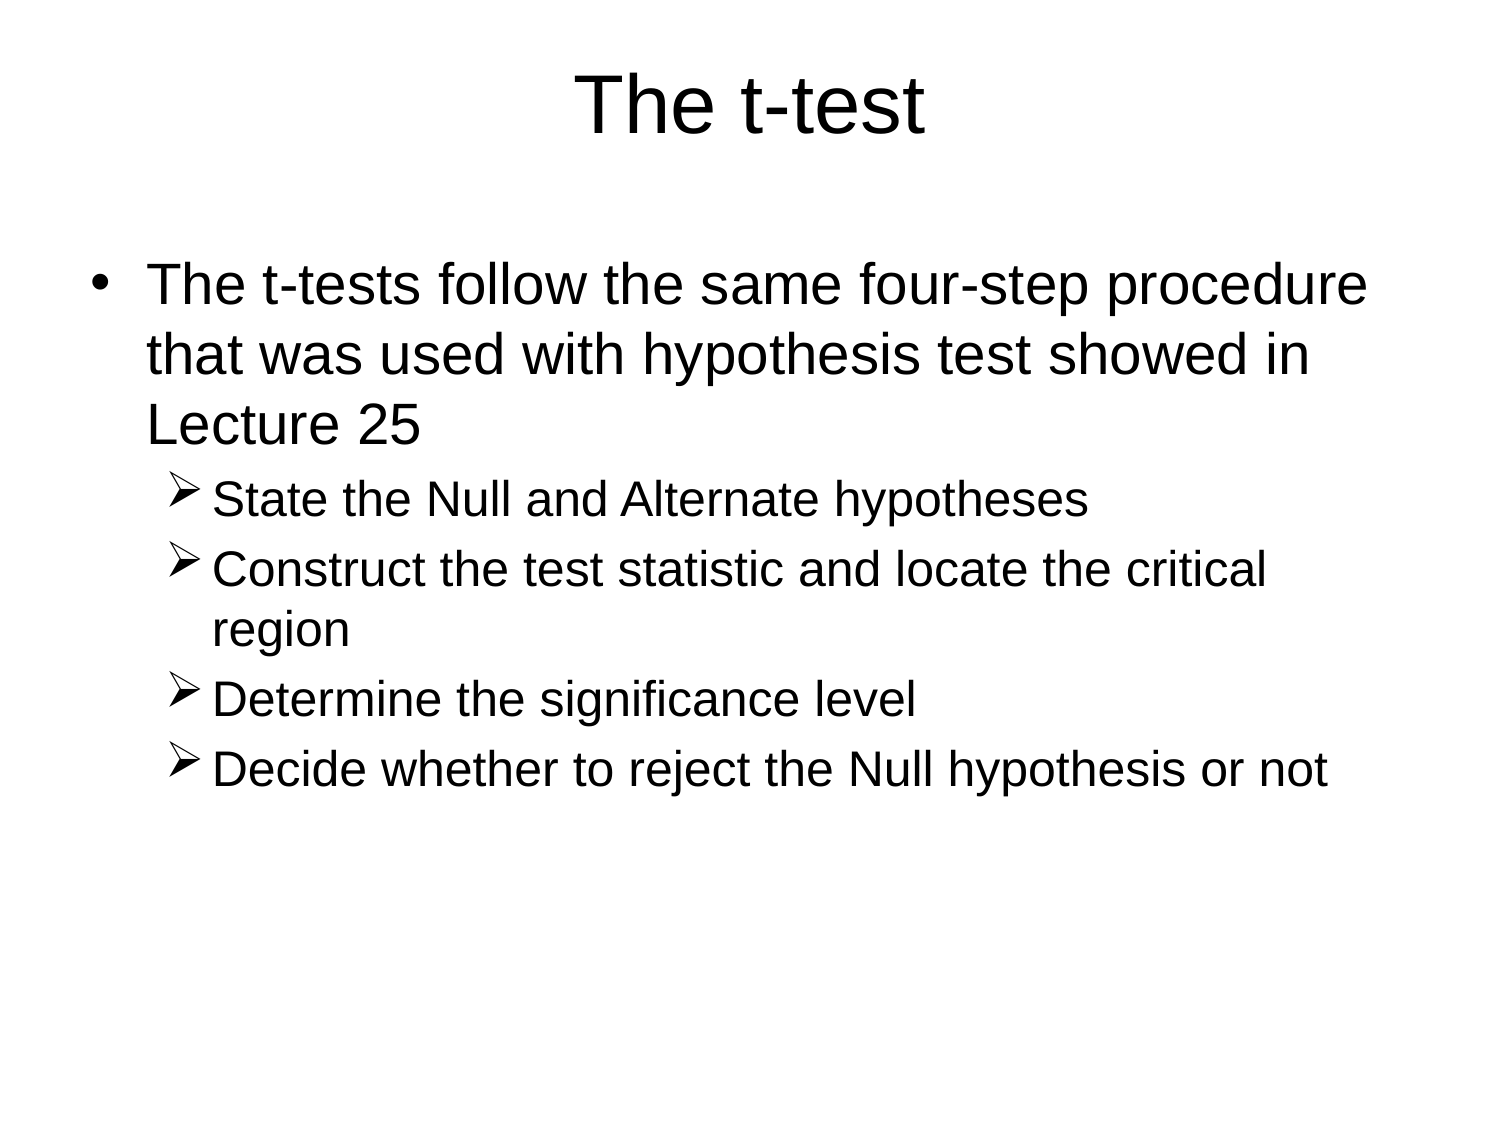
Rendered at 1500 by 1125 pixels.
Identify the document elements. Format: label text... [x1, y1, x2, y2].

title The t-test [75, 45, 1425, 155]
